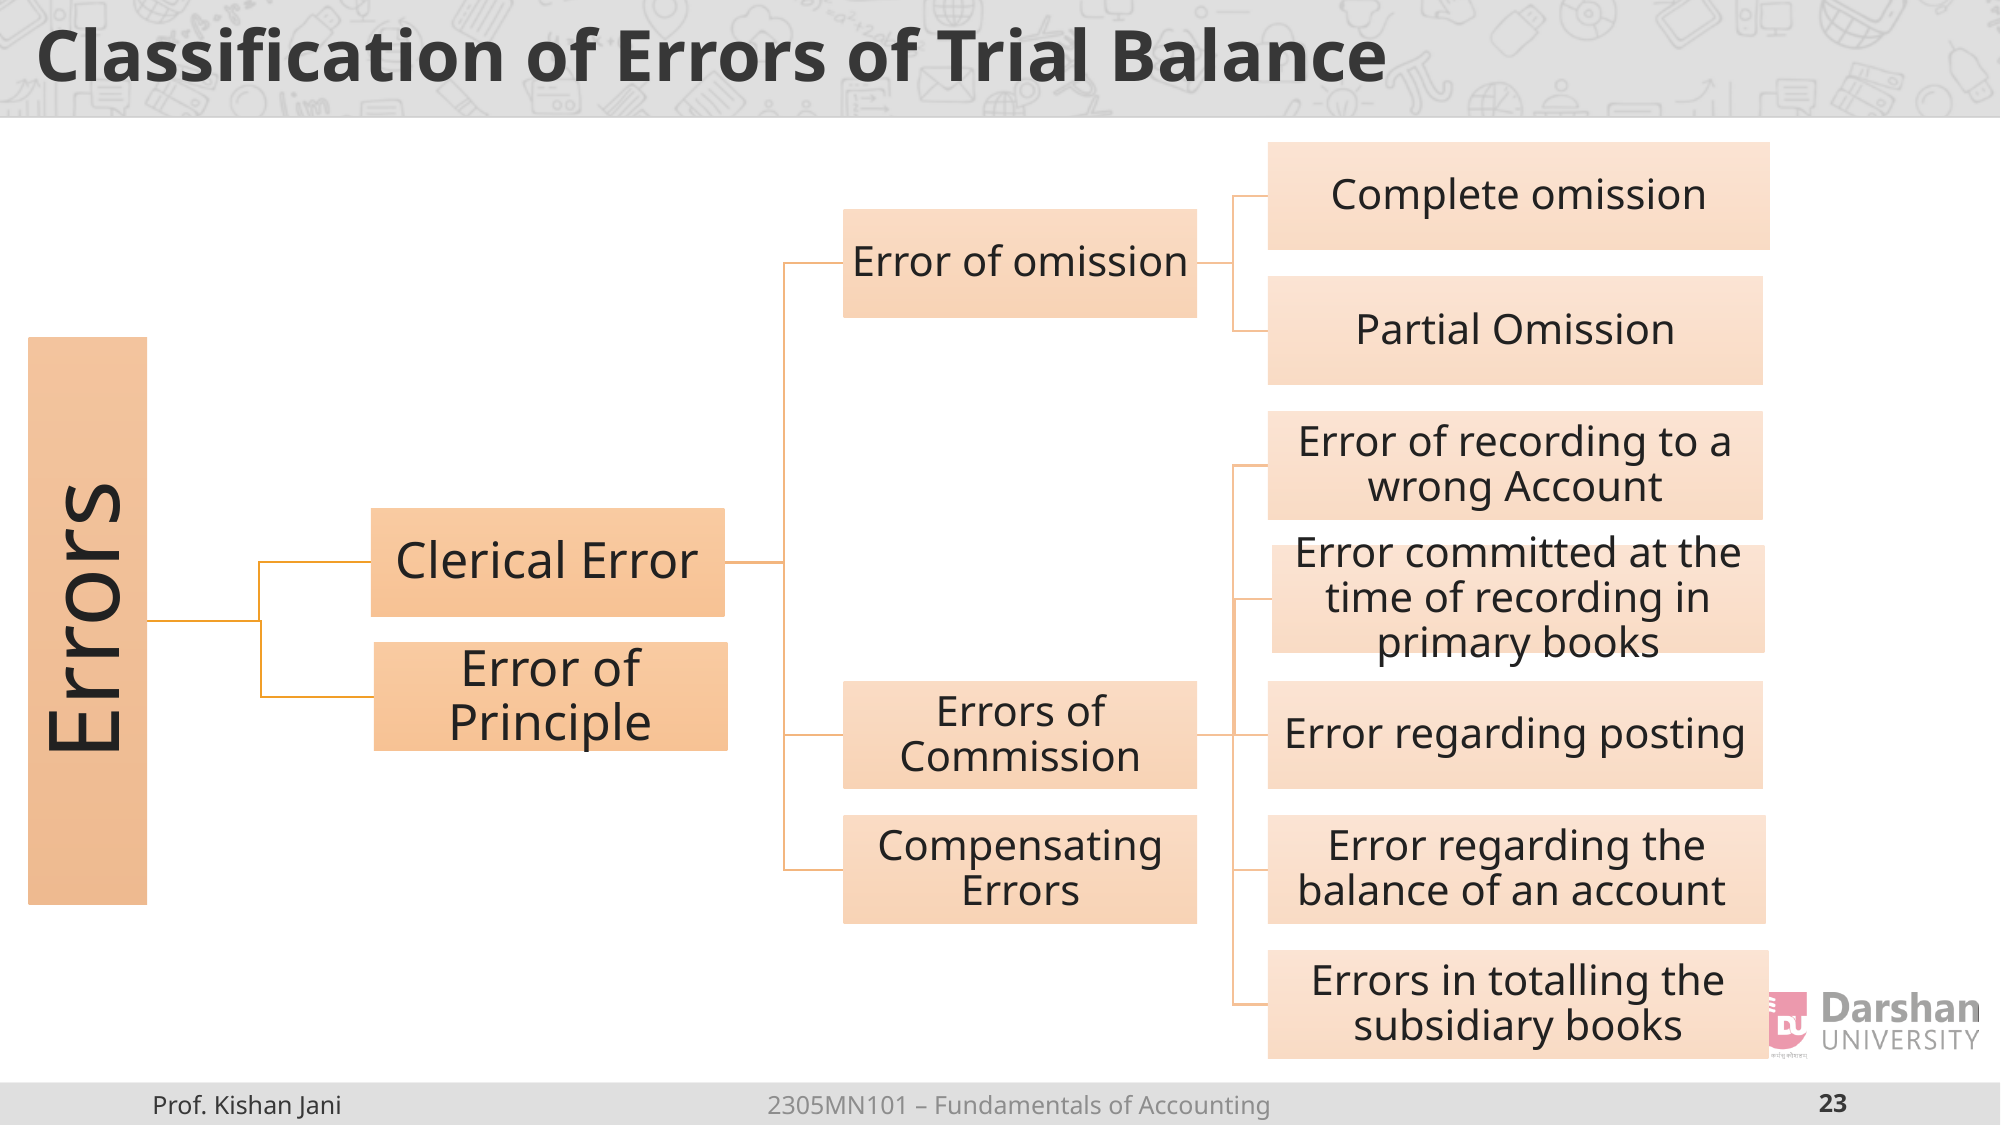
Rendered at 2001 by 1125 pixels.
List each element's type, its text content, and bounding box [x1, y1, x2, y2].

title Classification of Errors of Trial Balance [0, 0, 2000, 117]
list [21, 141, 1979, 1059]
